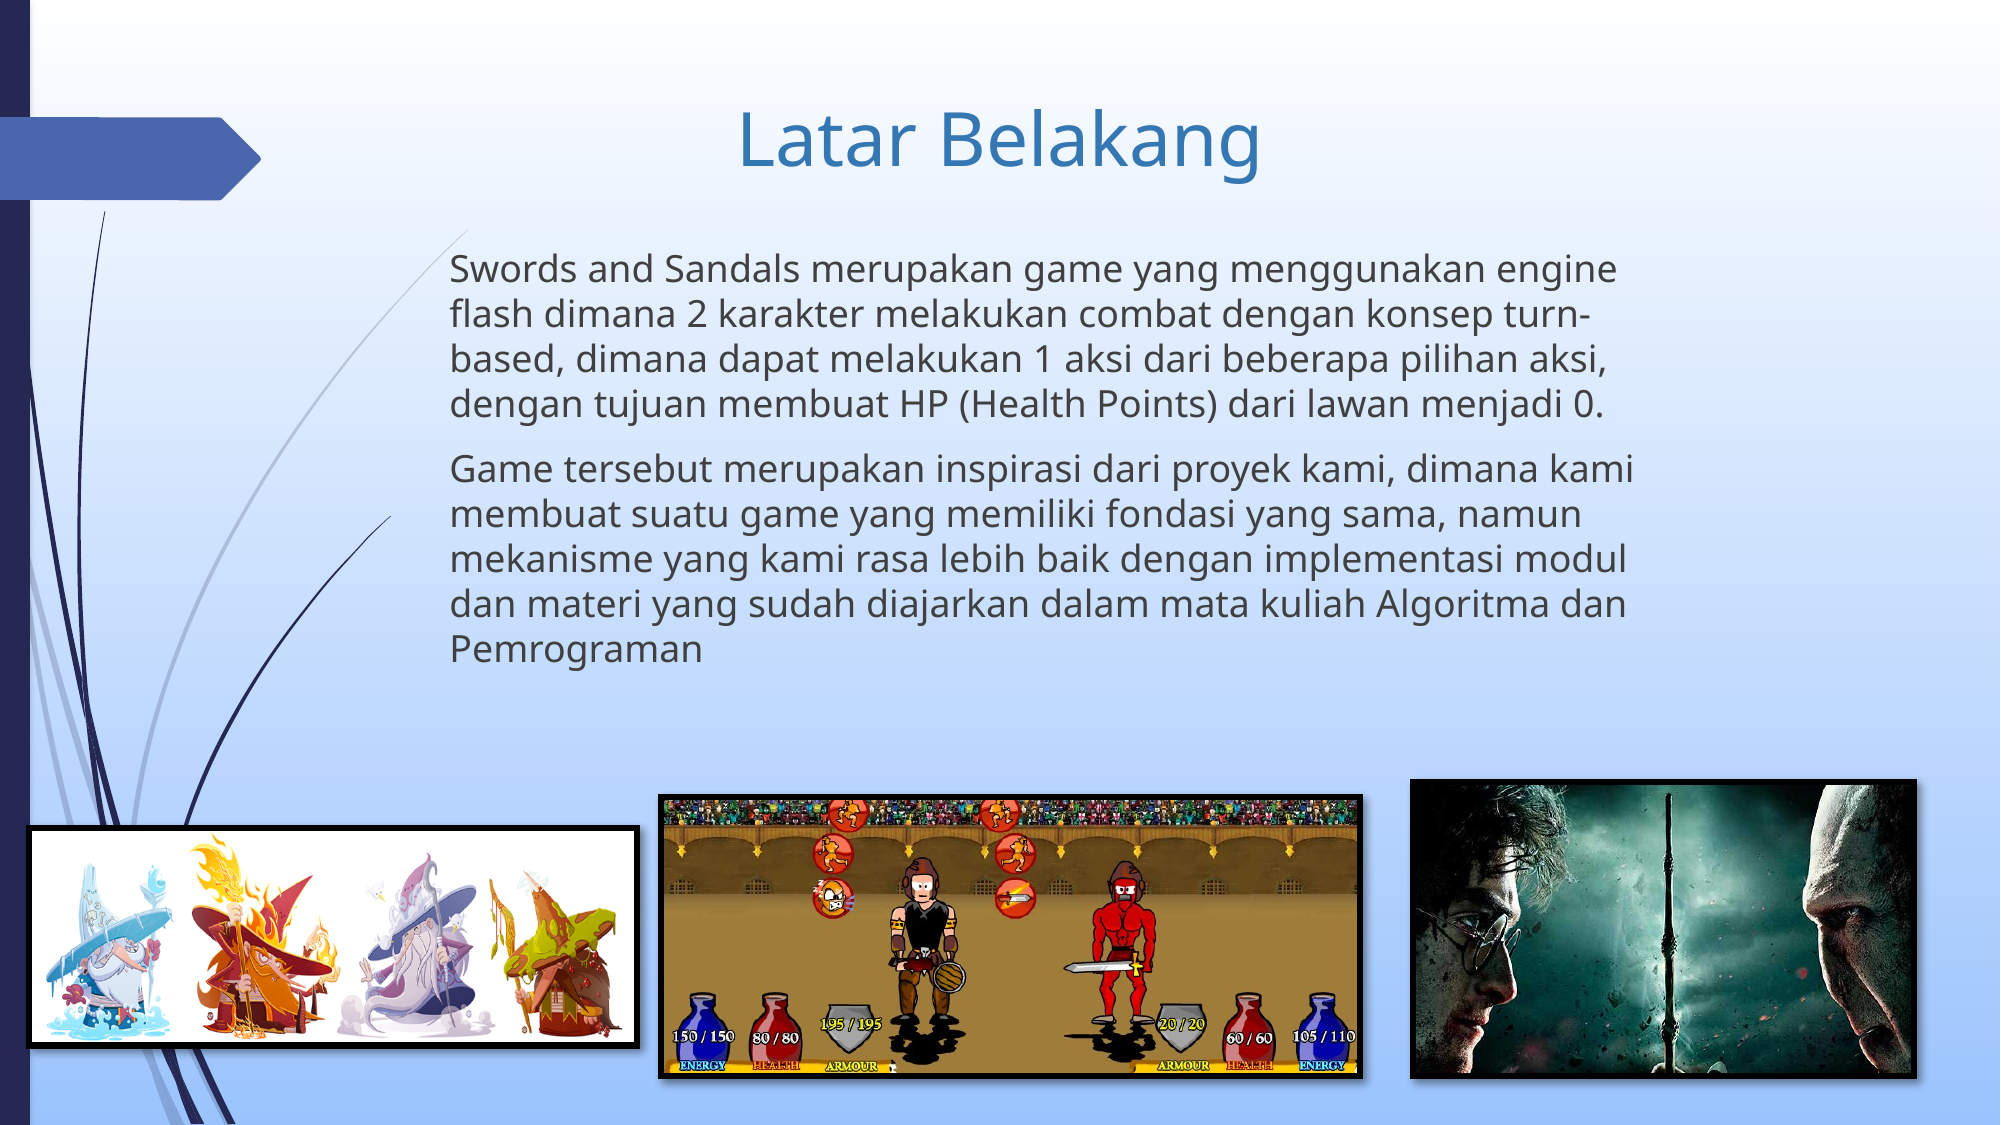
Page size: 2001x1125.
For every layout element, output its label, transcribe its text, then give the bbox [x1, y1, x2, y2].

picture [663, 799, 1358, 1074]
text_box Swords and Sandals merupakan game yang menggunakan engine flash dimana 2 karakter melakukan combat dengan konsep turn-based, dimana dapat melakukan 1 aksi dari beberapa pilihan aksi, dengan tujuan membuat HP (Health Points) dari lawan menjadi 0. Game tersebut merupakan inspirasi dari proyek kami, dimana kami membuat suatu game yang memiliki fondasi yang sama, namun mekanisme yang kami rasa lebih baik dengan implementasi modul dan materi yang sudah diajarkan dalam mata kuliah Algoritma dan Pemrograman [434, 237, 1664, 863]
picture [1415, 784, 1912, 1074]
picture [32, 830, 635, 1043]
title Latar Belakang [721, 84, 2000, 295]
